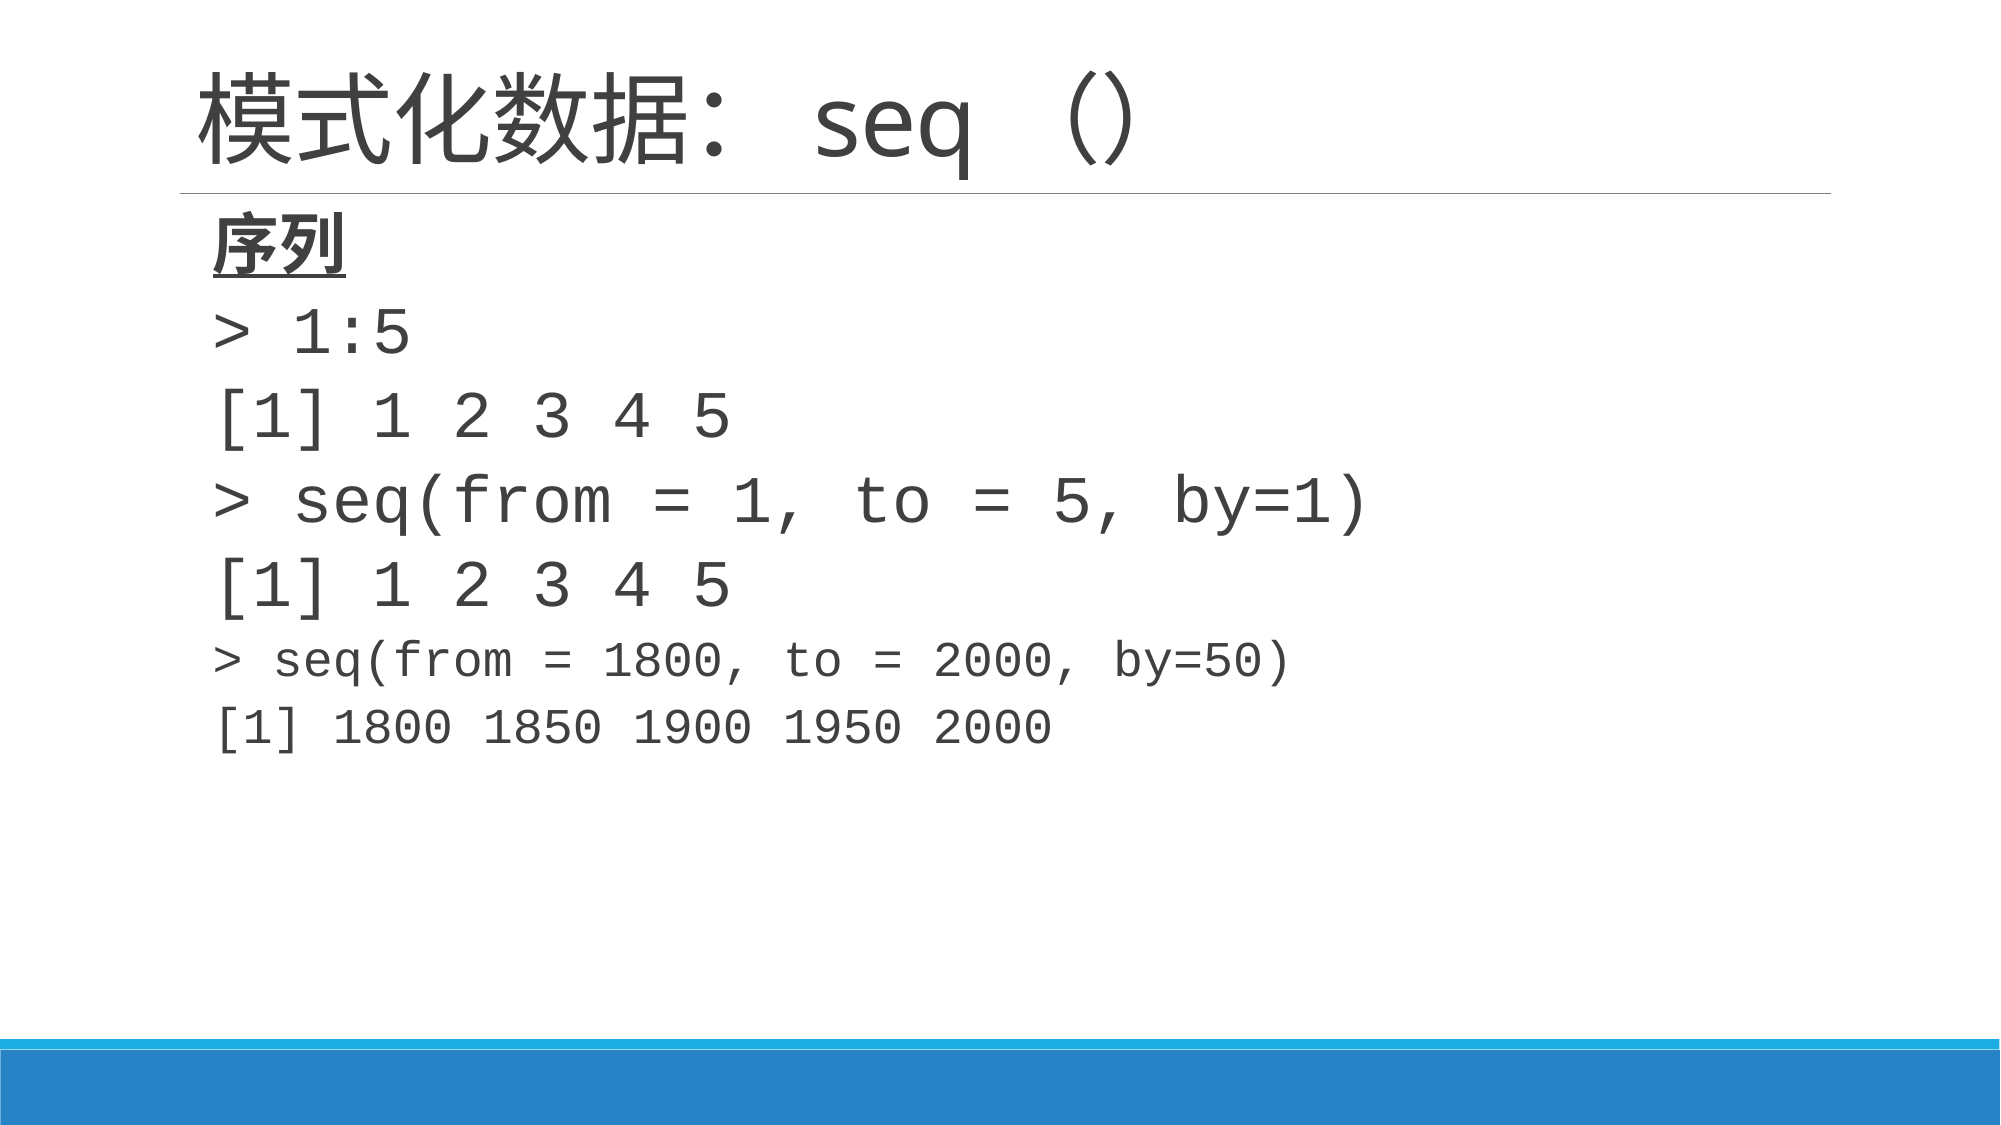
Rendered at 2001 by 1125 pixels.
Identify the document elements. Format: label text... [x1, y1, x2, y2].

list 序列 > 1:5 [1] 1 2 3 4 5 > seq(from = 1, to = 5, by=1) [1] 1 2 3 4 5 > seq(from = 1800, to = 2000, by=50) [1] 1800 1850 1900 1950 2000 [179, 203, 1830, 1034]
title 模式化数据：seq（） [179, 20, 1830, 185]
